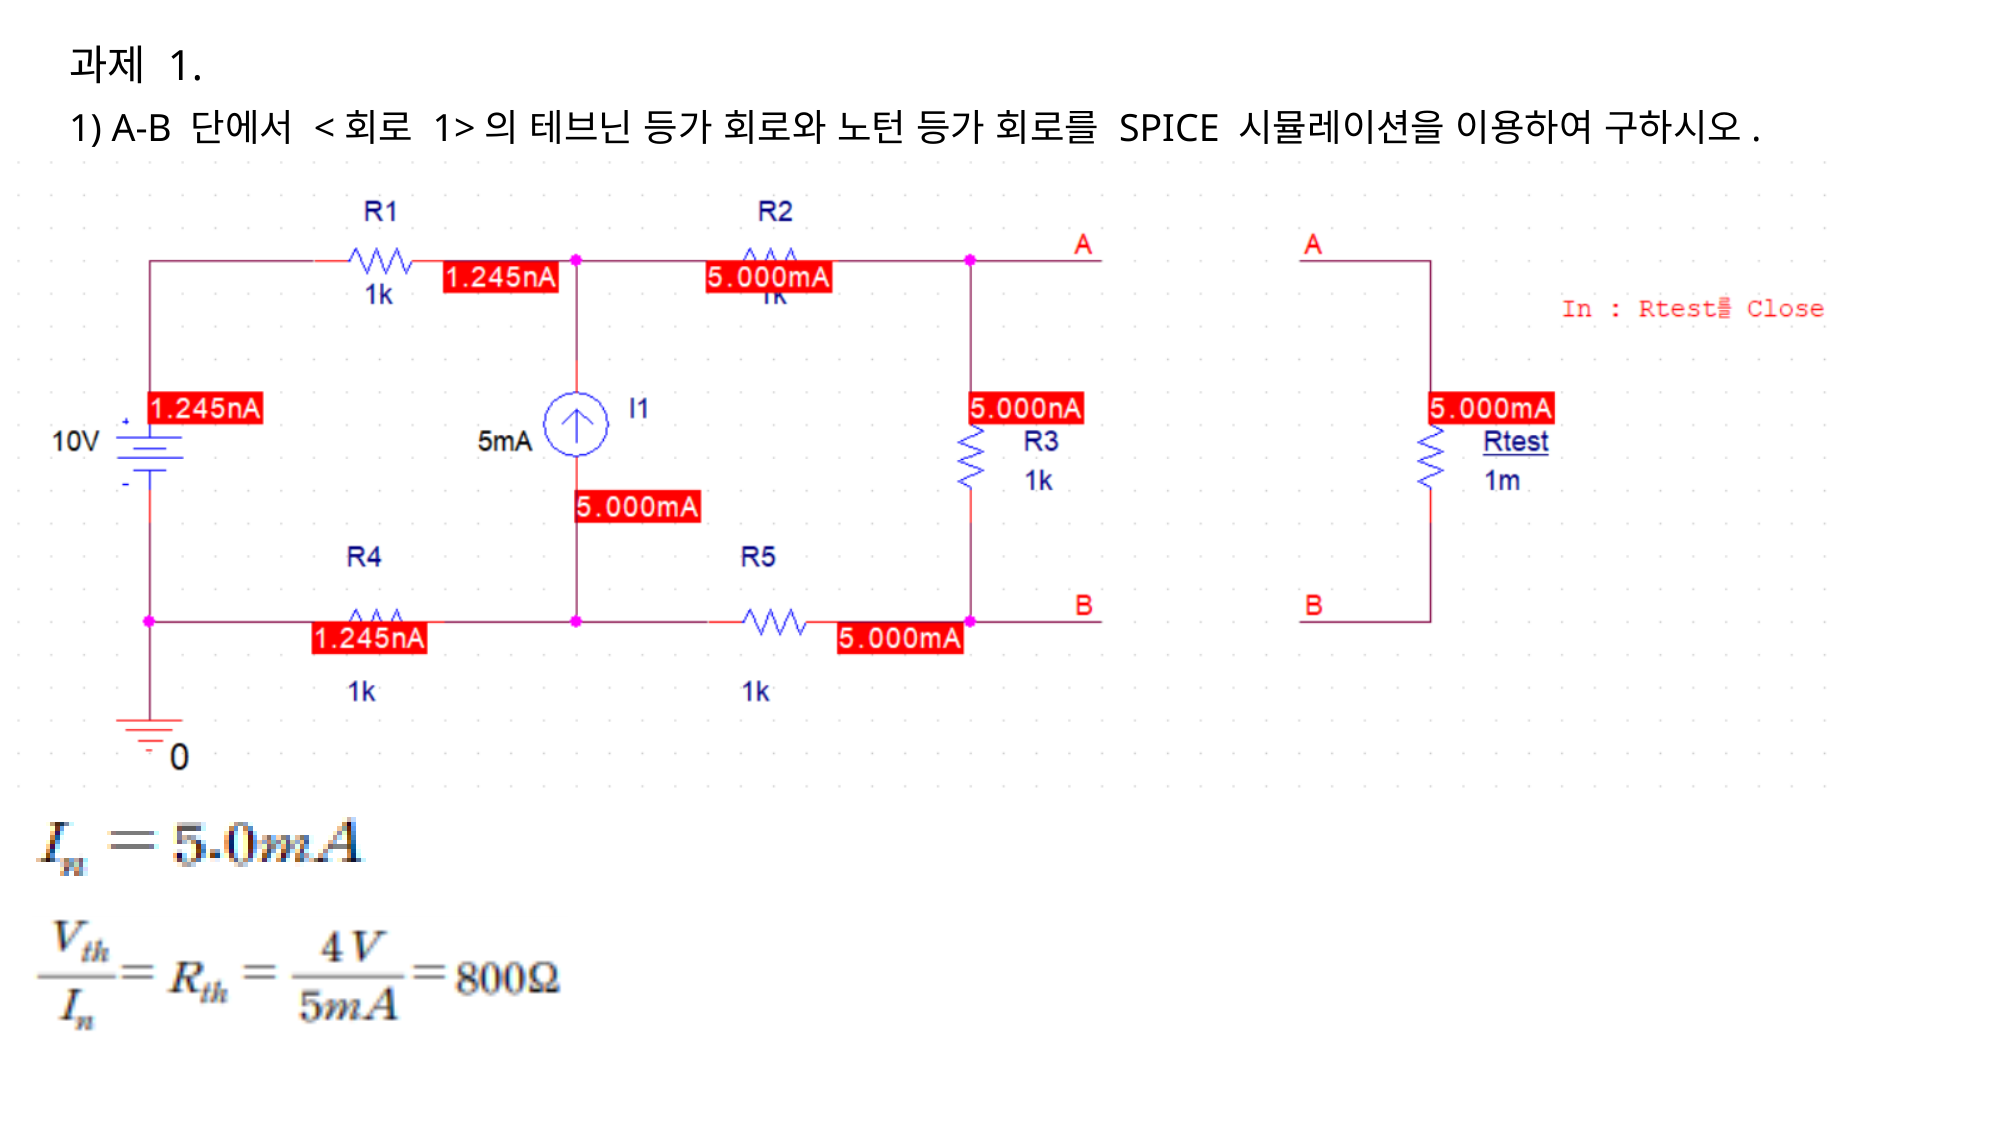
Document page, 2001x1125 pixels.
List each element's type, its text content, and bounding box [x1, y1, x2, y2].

text_box 1) A-B 단에서 <회로 1>의 테브닌 등가 회로와 노턴 등가 회로를 SPICE 시뮬레이션을 이용하여 구하시오. [54, 97, 1872, 157]
picture [15, 155, 1829, 788]
picture [32, 915, 568, 1038]
text_box 과제 1. [54, 31, 520, 97]
picture [32, 813, 366, 890]
